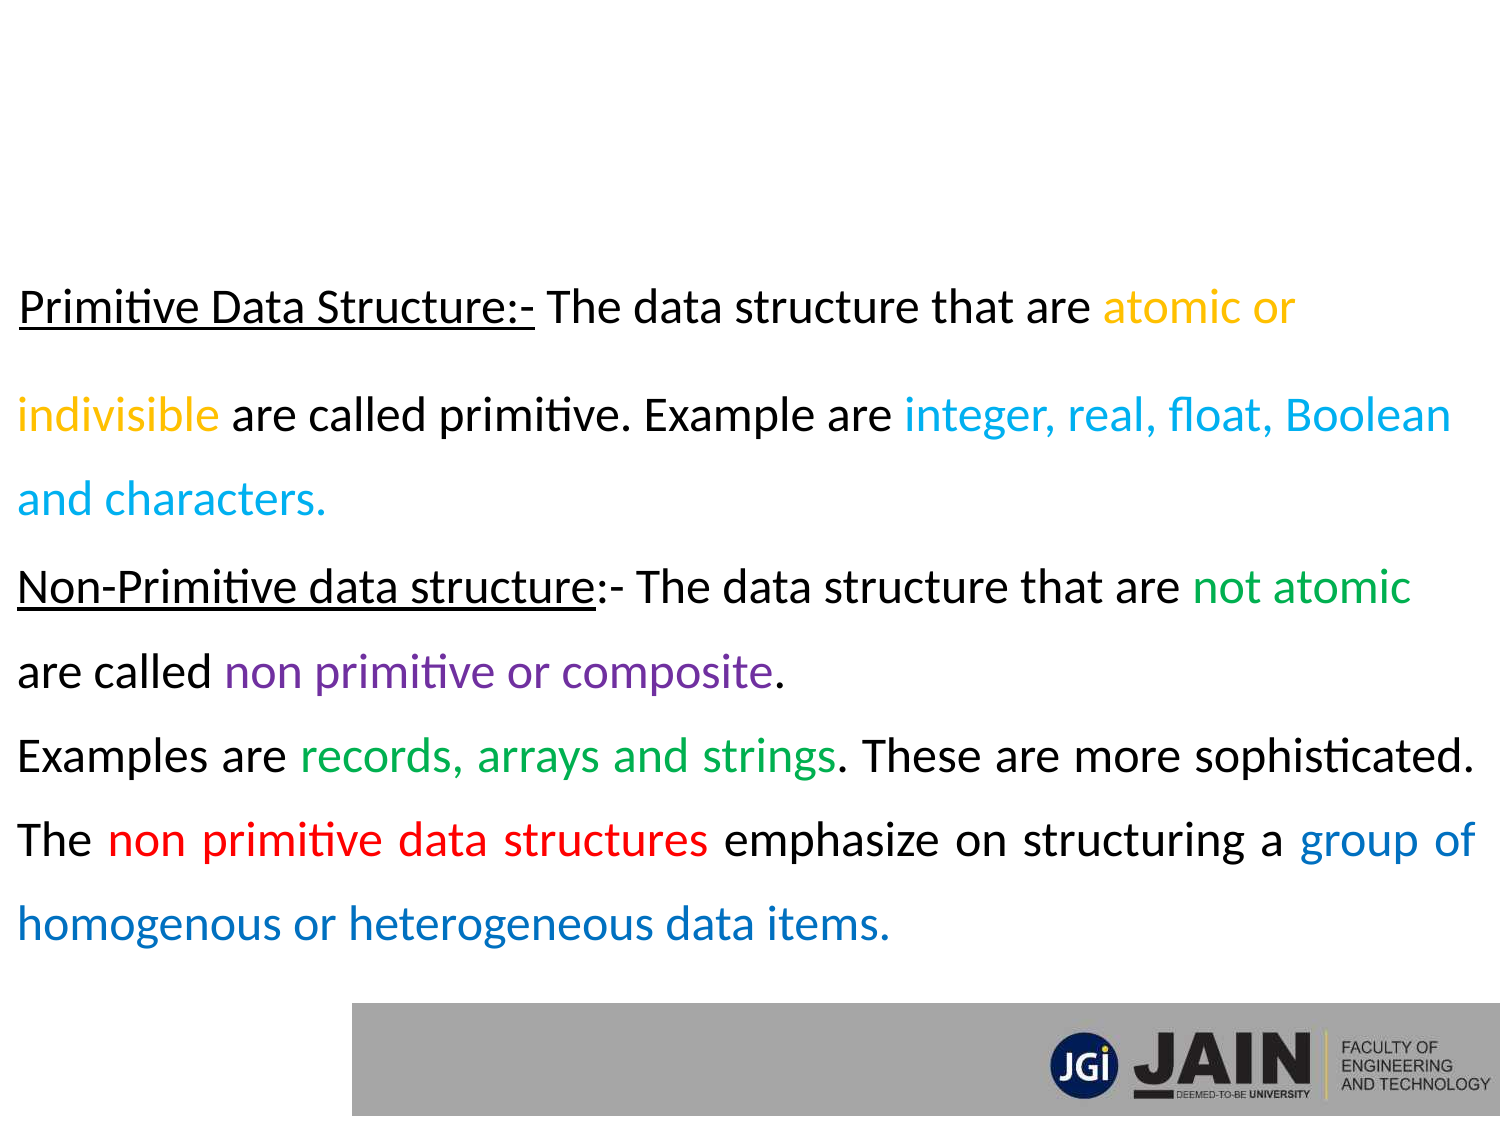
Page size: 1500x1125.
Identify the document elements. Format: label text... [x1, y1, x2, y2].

text_box Primitive Data Structure:- The data structure that are atomic or [18, 273, 1385, 314]
picture [351, 1002, 1500, 1117]
text_box indivisible are called primitive. Example are integer, real, float, Boolean and characters. Non-Primitive data structure:- The data structure that are not atomic are called non primitive or composite. Examples are records, arrays and strings. These are more sophisticated. The non primitive data structures emphasize on structuring a group of homogenous or heterogeneous data items. [16, 357, 1476, 925]
